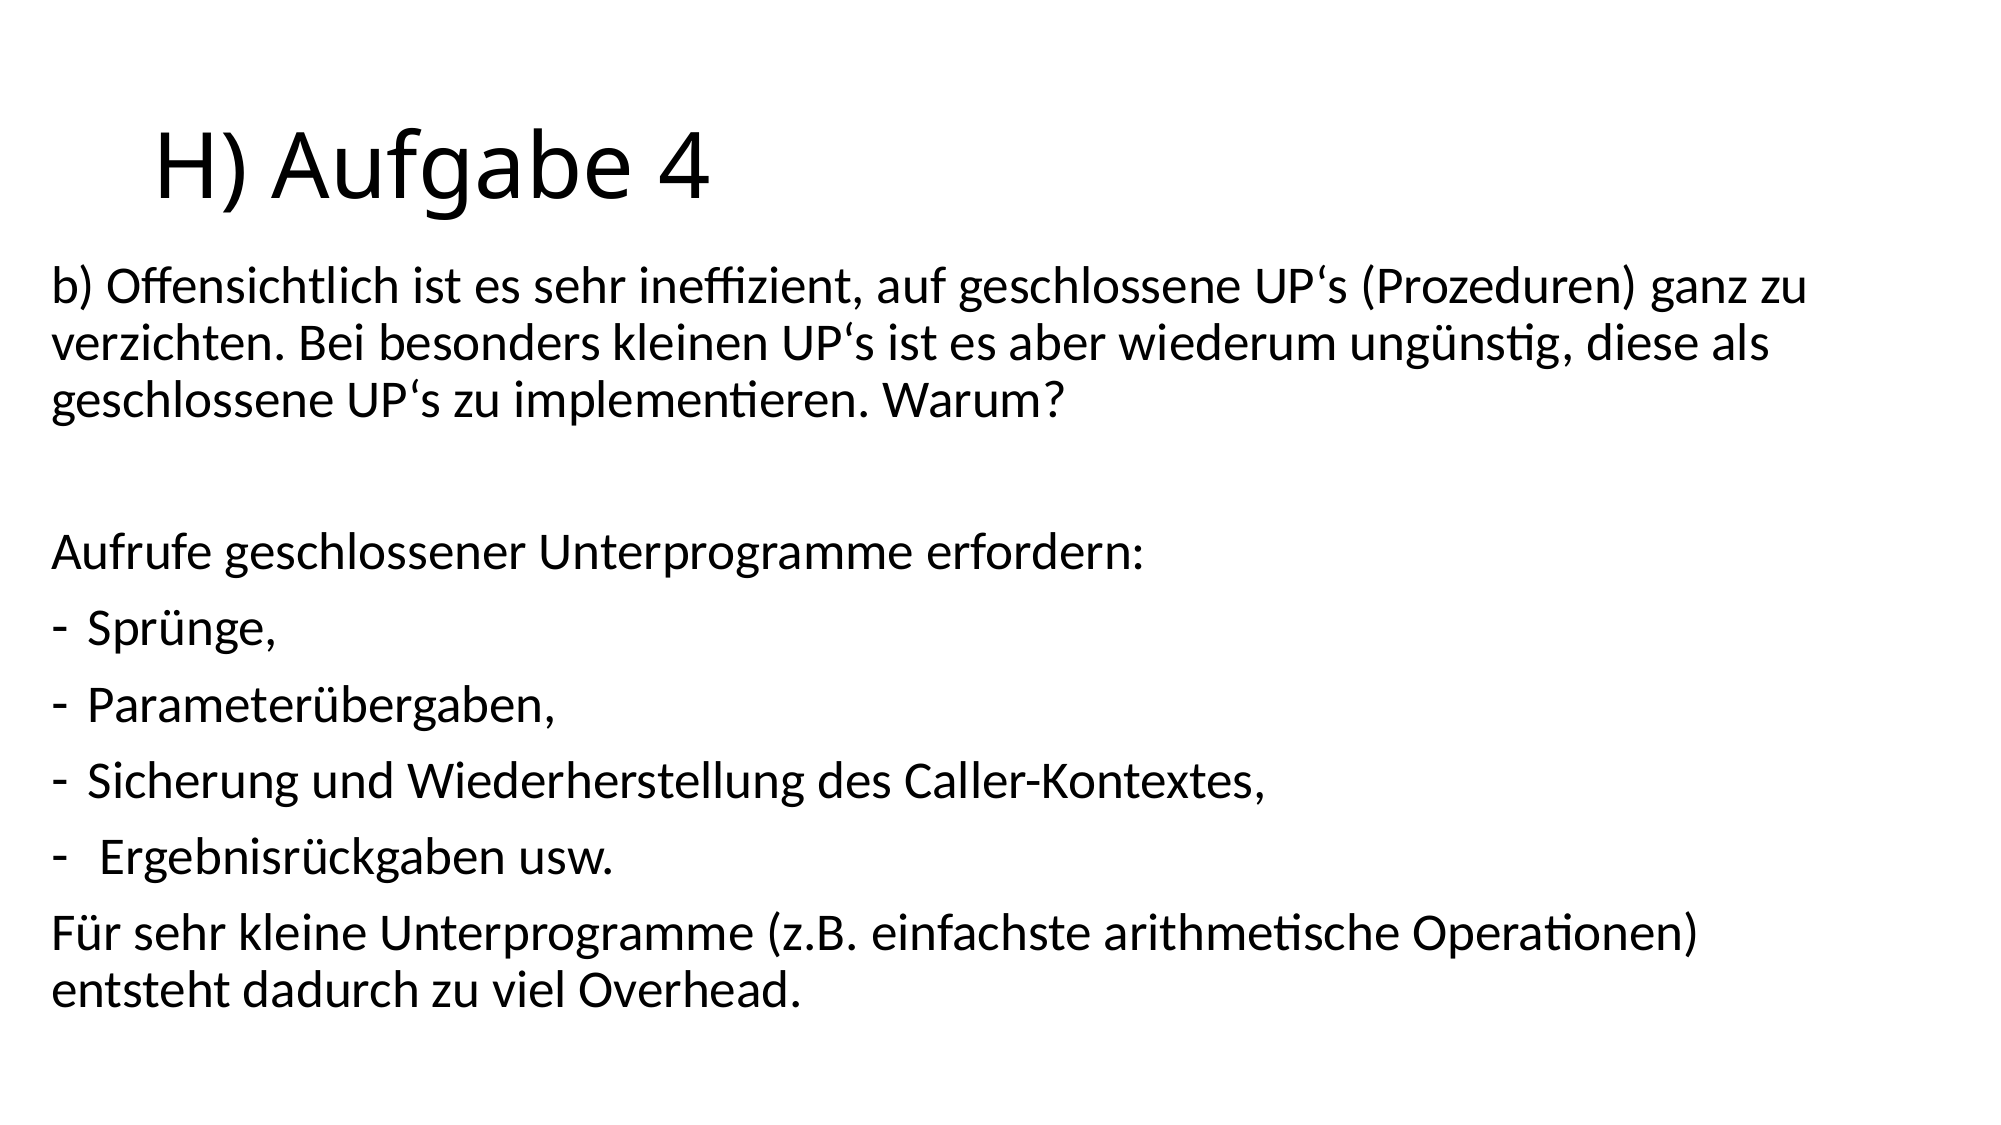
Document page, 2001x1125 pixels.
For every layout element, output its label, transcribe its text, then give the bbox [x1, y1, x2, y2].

title H) Aufgabe 4 [137, 59, 1863, 249]
list b) Offensichtlich ist es sehr ineffizient, auf geschlossene UP‘s (Prozeduren) ganz zu verzichten. Bei besonders kleinen UP‘s ist es aber wiederum ungünstig, diese als geschlossene UP‘s zu implementieren. Warum? Aufrufe geschlossener Unterprogramme erfordern: Sprünge, Parameterübergaben, Sicherung und Wiederherstellung des Caller-Kontextes, Ergebnisrückgaben usw. Für sehr kleine Unterprogramme (z.B. einfachste arithmetische Operationen) entsteht dadurch zu viel Overhead. [35, 249, 1863, 1028]
